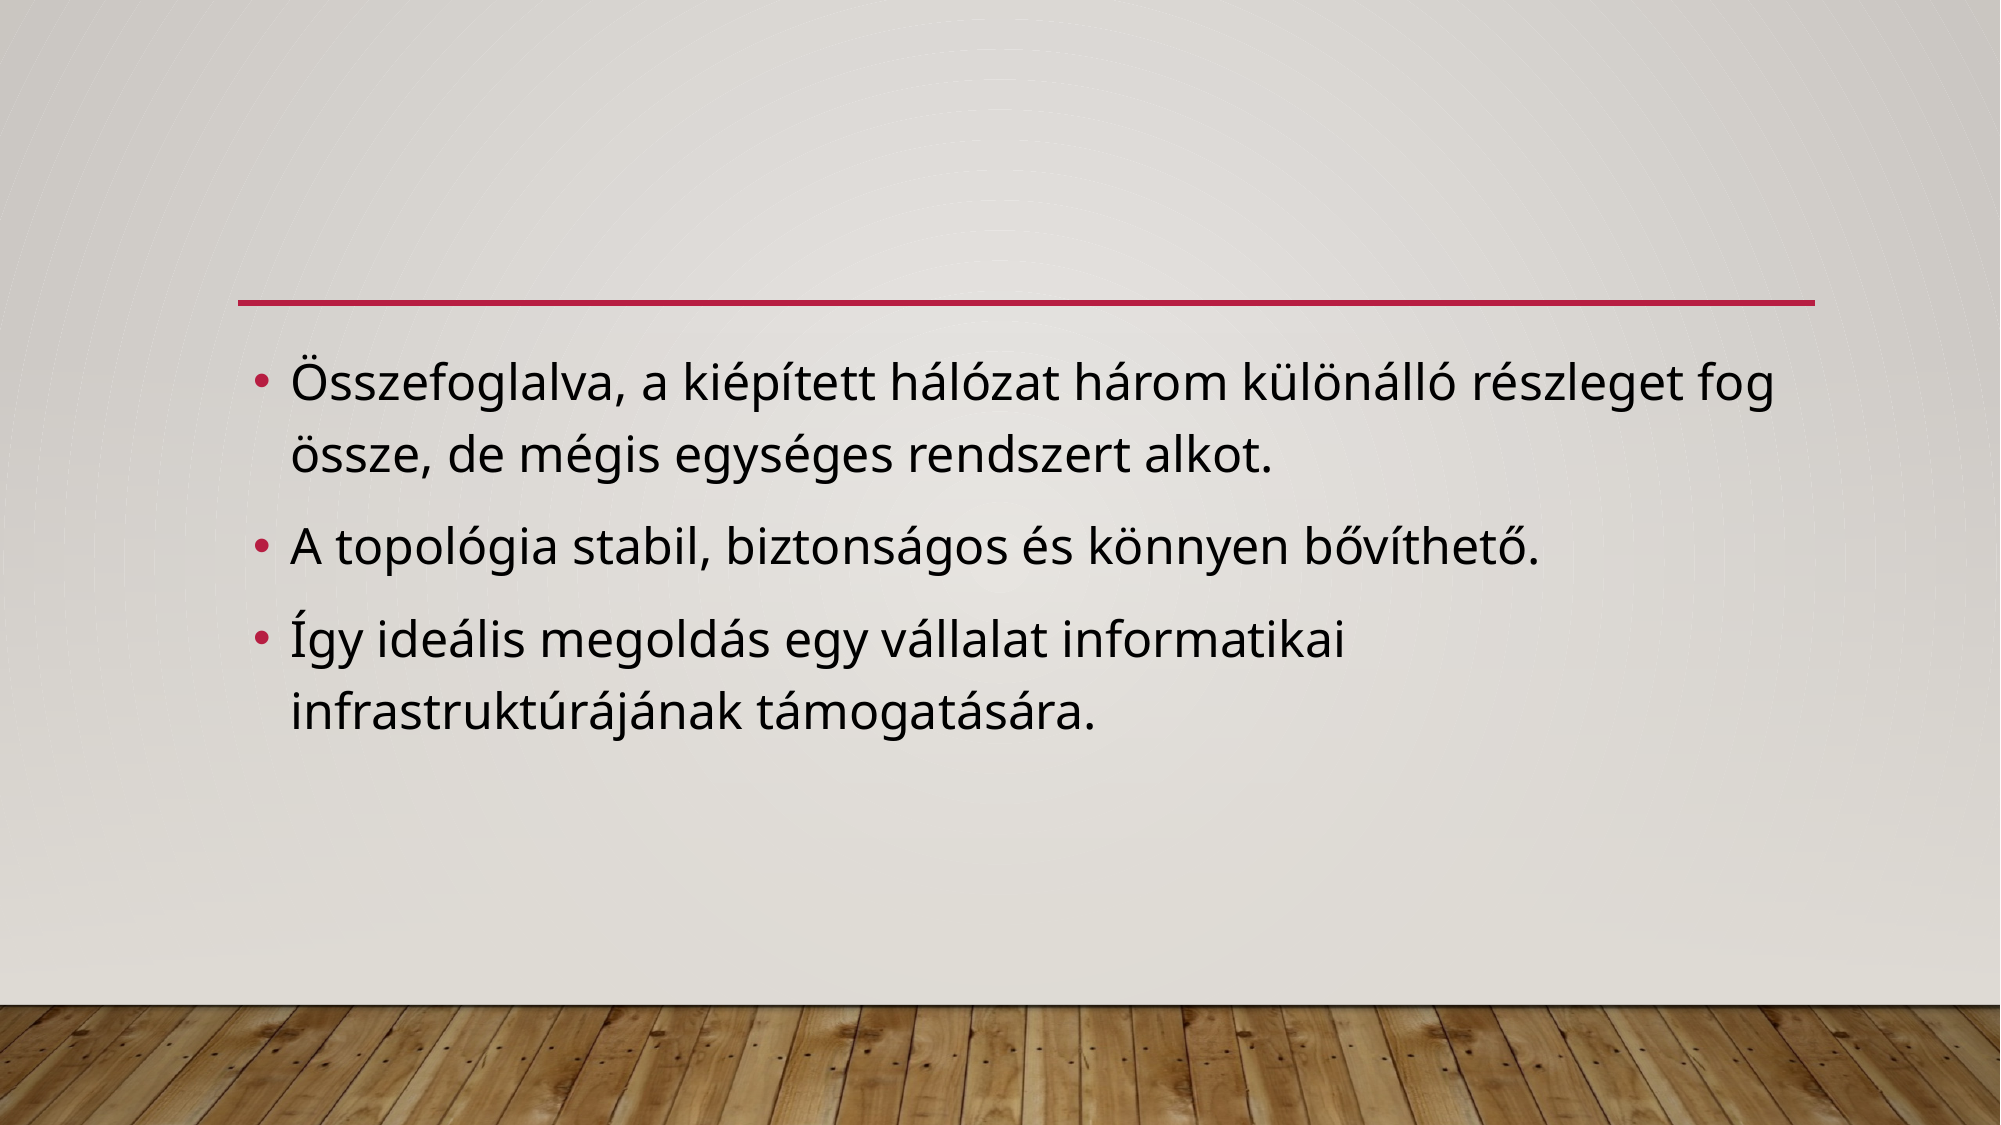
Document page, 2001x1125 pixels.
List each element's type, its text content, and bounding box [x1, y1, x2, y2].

picture [0, 1005, 2000, 1125]
list Összefoglalva, a kiépített hálózat három különálló részleget fog össze, de mégis egységes rendszert alkot. A topológia stabil, biztonságos és könnyen bővíthető. Így ideális megoldás egy vállalat informatikai infrastruktúrájának támogatására. [238, 330, 1814, 897]
